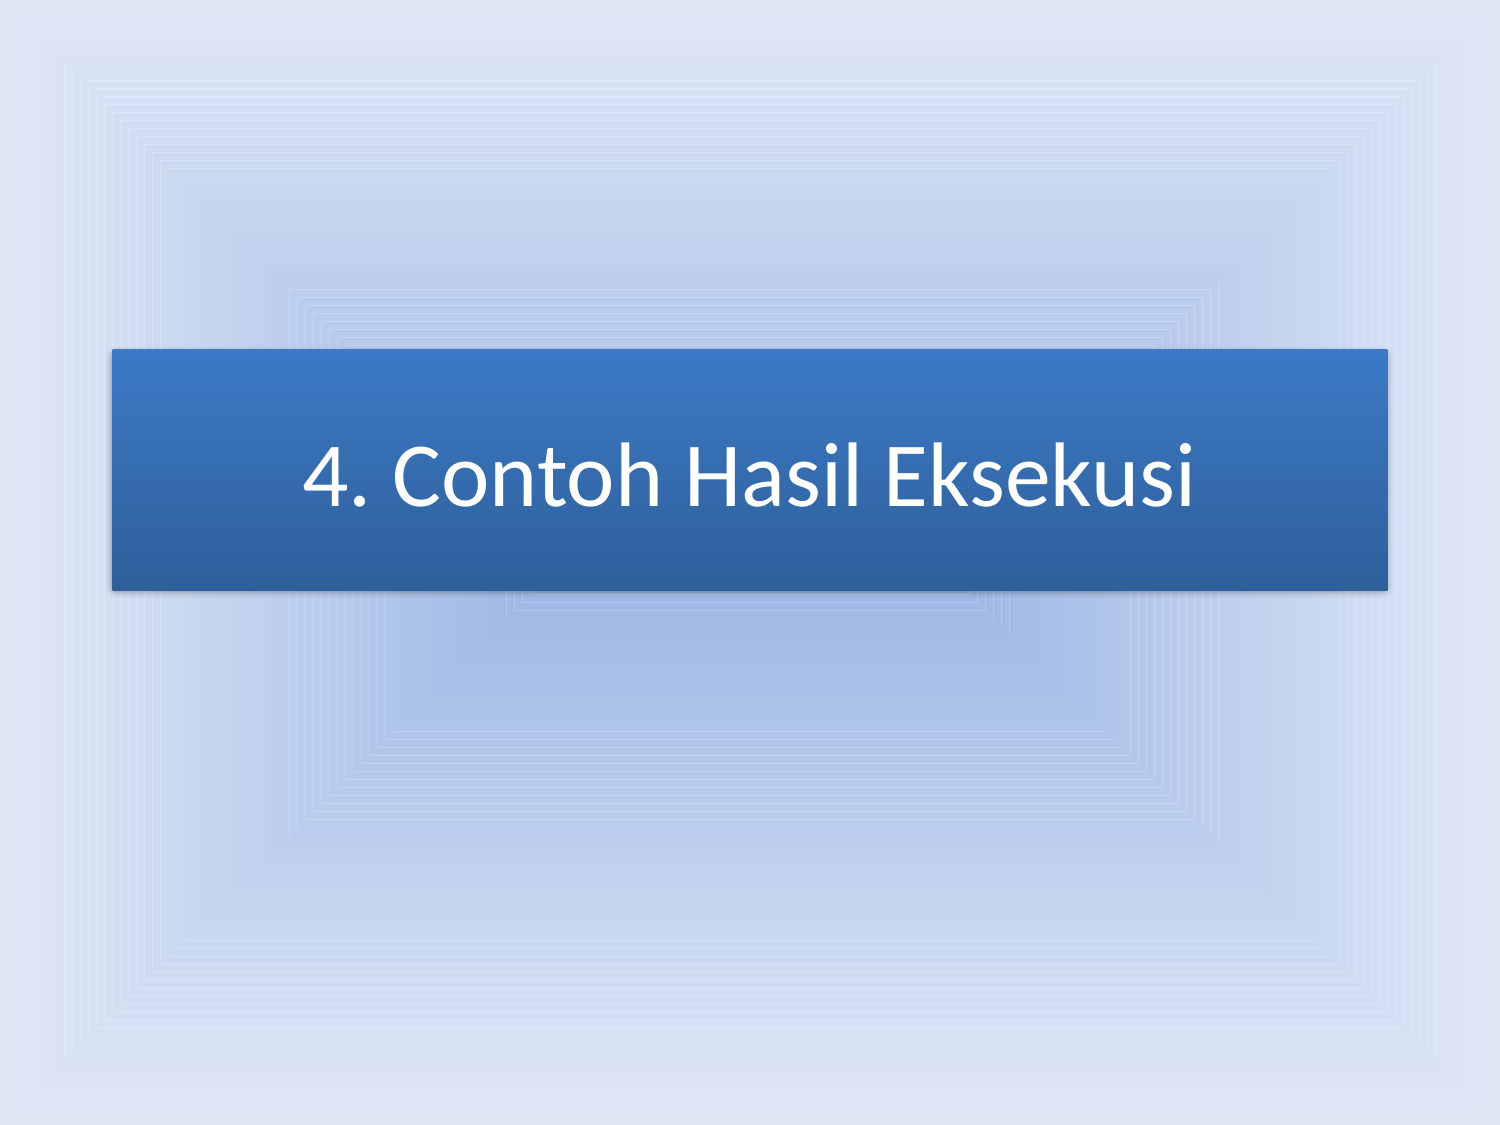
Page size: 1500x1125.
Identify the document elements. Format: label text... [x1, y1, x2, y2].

title 4. Contoh Hasil Eksekusi [112, 349, 1388, 591]
